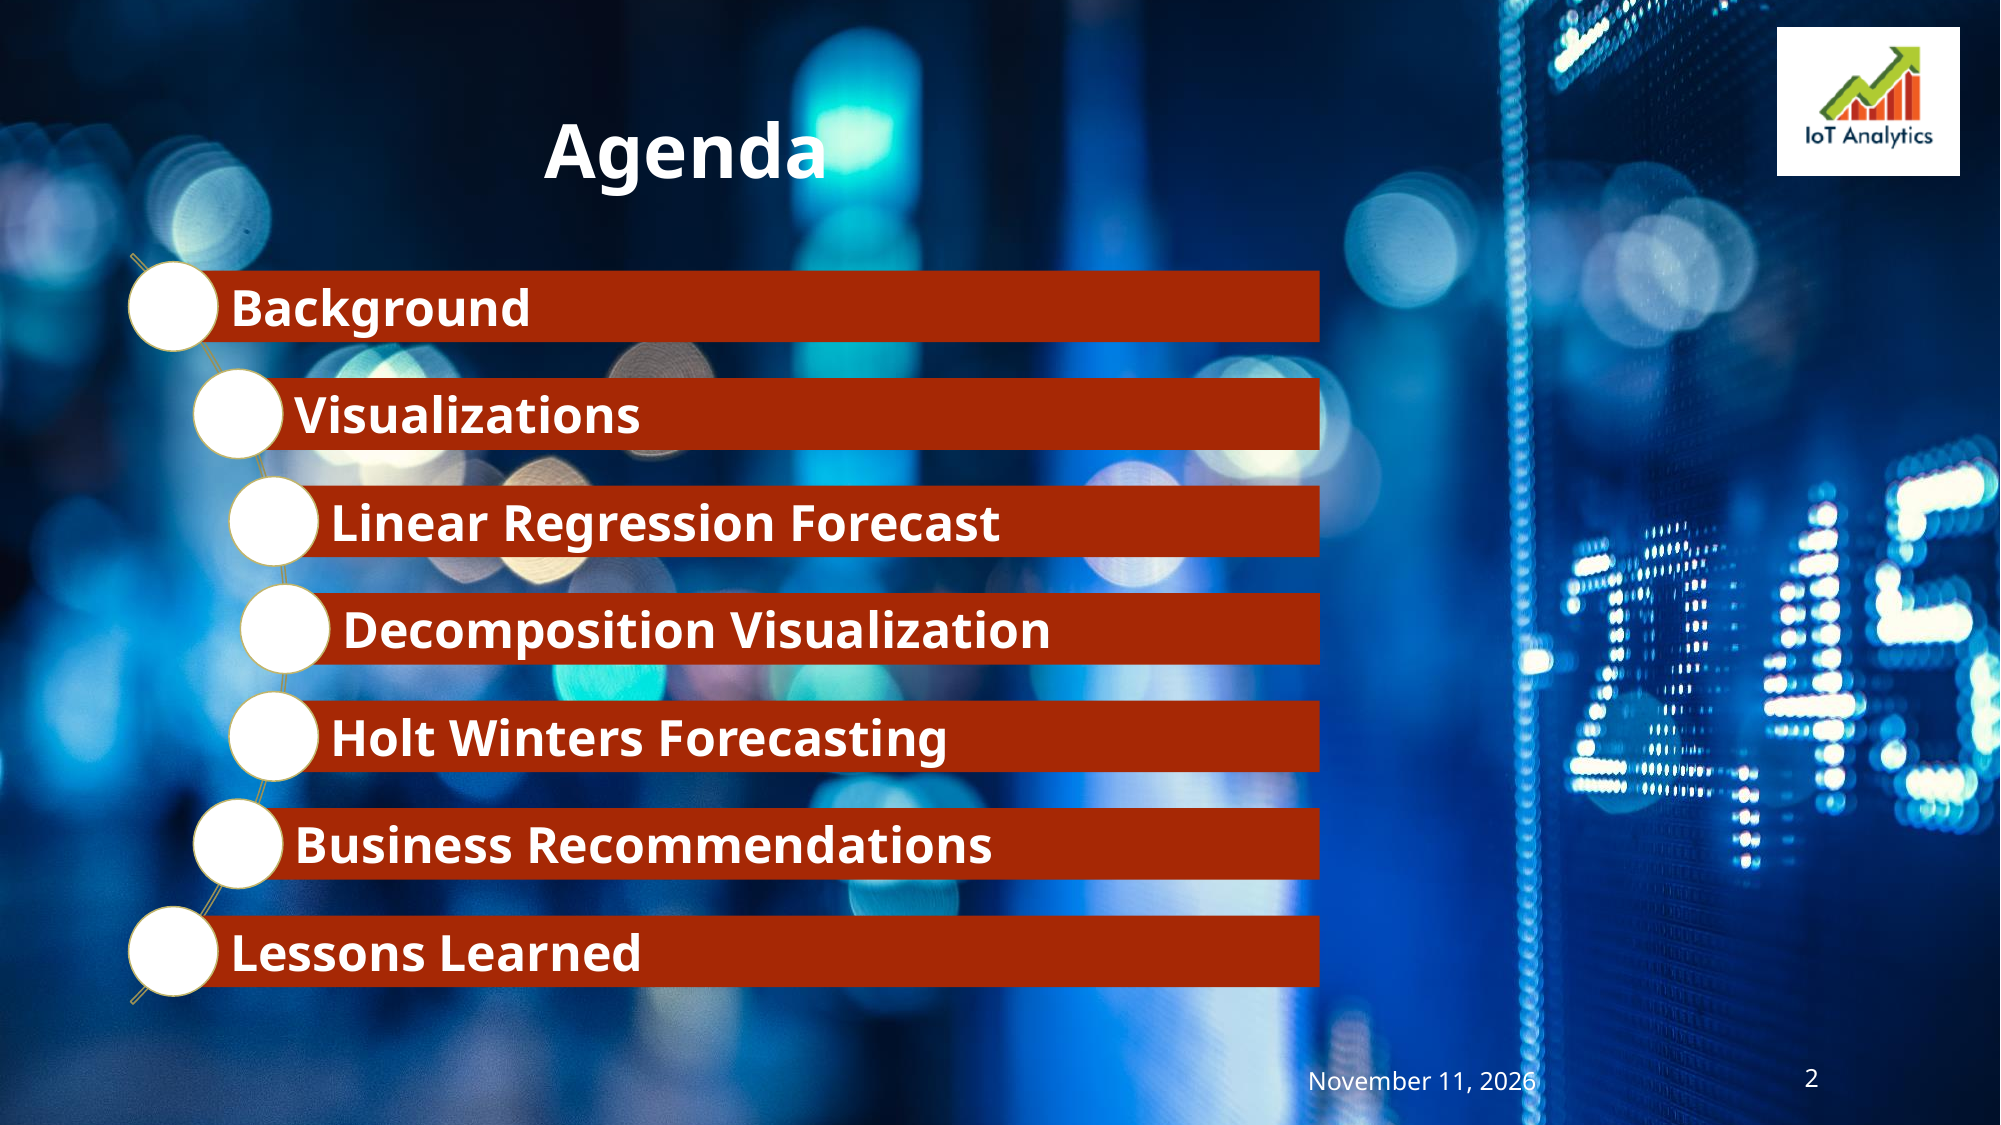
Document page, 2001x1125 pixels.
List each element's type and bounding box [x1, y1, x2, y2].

list [117, 234, 1331, 1024]
picture [0, 0, 2000, 1125]
